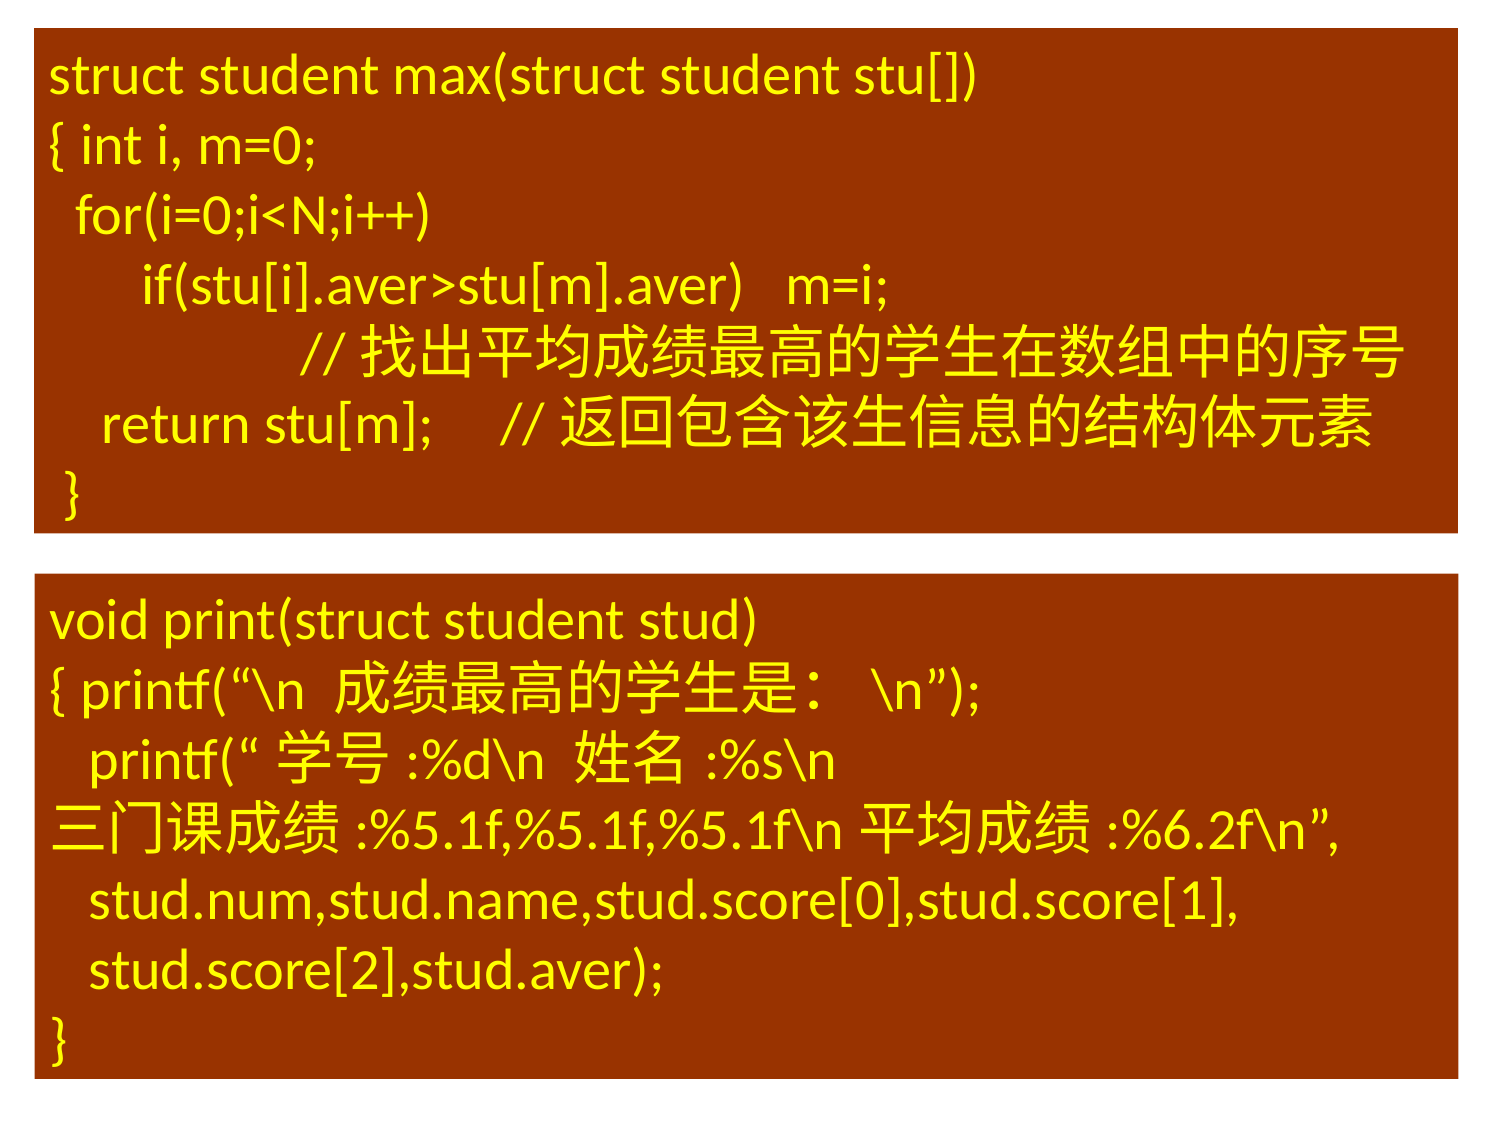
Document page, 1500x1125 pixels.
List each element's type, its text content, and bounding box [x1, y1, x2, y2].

text_box struct student max(struct student stu[]) { int i, m=0; for(i=0;i<N;i++) if(stu[i].aver>stu[m].aver) m=i; //找出平均成绩最高的学生在数组中的序号 return stu[m]; //返回包含该生信息的结构体元素 } [34, 28, 1458, 534]
text_box void print(struct student stud) { printf(“\n 成绩最高的学生是：\n”); printf(“学号:%d\n 姓名:%s\n 三门课成绩:%5.1f,%5.1f,%5.1f\n平均成绩:%6.2f\n”, stud.num,stud.name,stud.score[0],stud.score[1], stud.score[2],stud.aver); } [34, 573, 1459, 1079]
